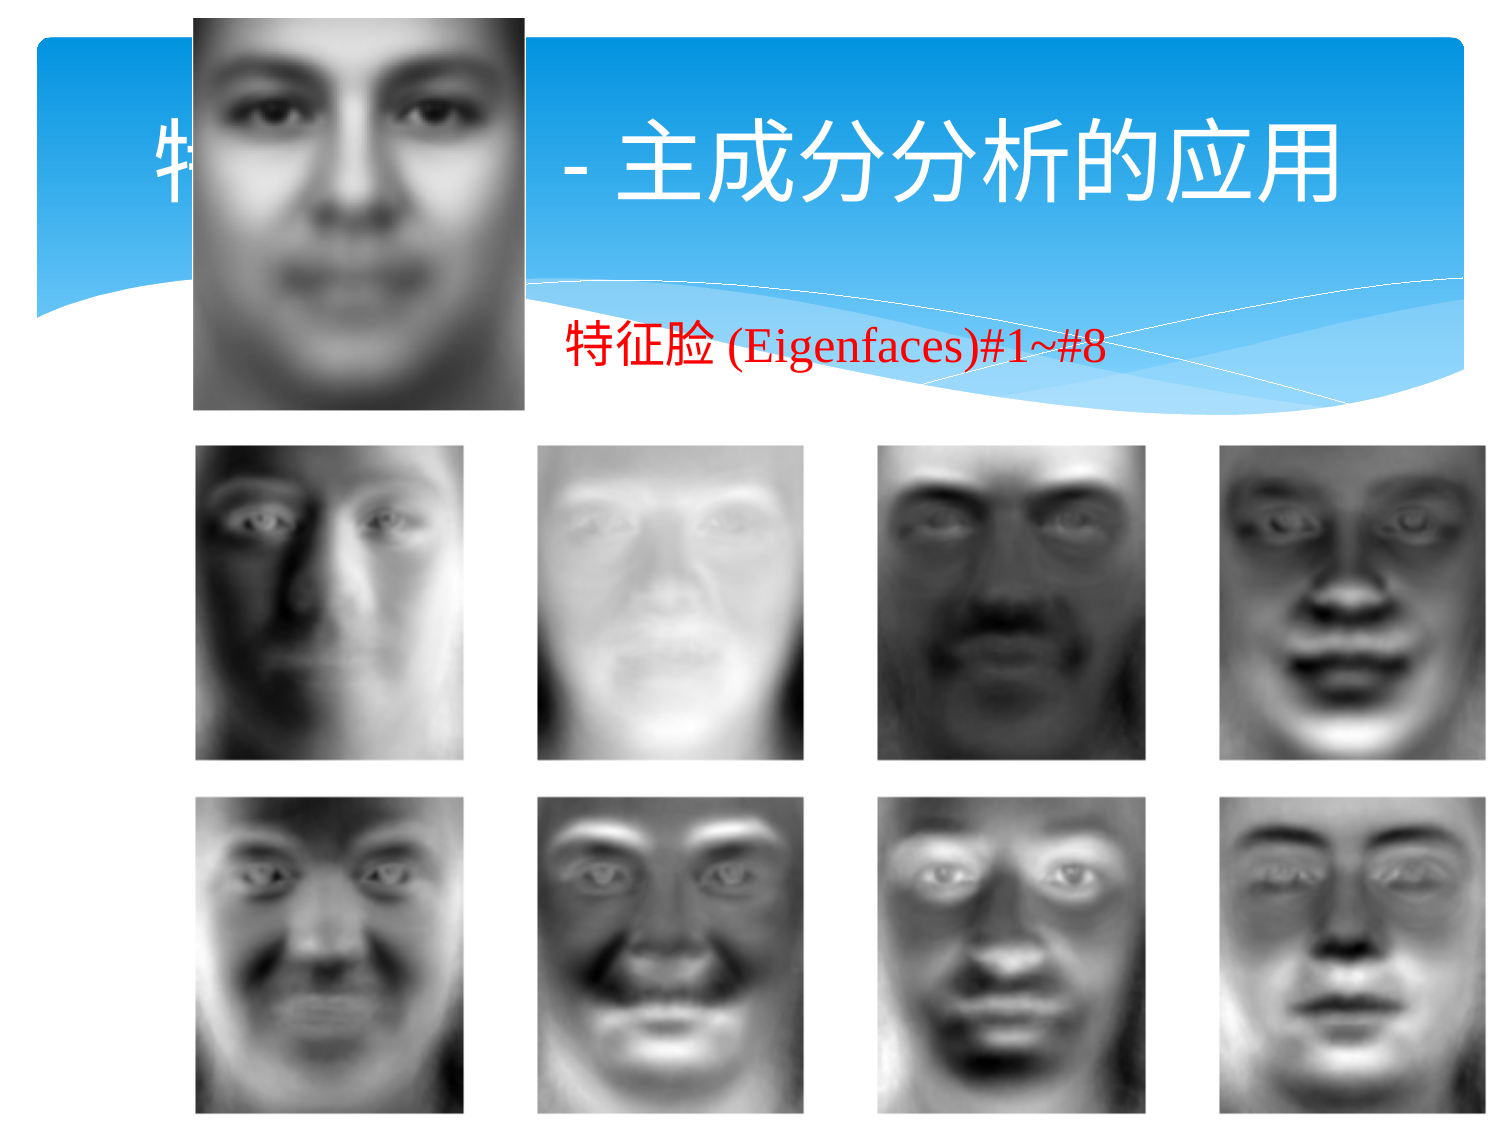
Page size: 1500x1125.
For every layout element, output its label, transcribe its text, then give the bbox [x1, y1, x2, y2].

picture [192, 18, 526, 413]
text_box 特征脸(Eigenfaces)#1~#8 [532, 304, 1167, 380]
title 特征提取 -主成分分析的应用 [75, 55, 186, 261]
title 特征提取 -主成分分析的应用 [532, 55, 1425, 261]
picture [194, 444, 1490, 1119]
